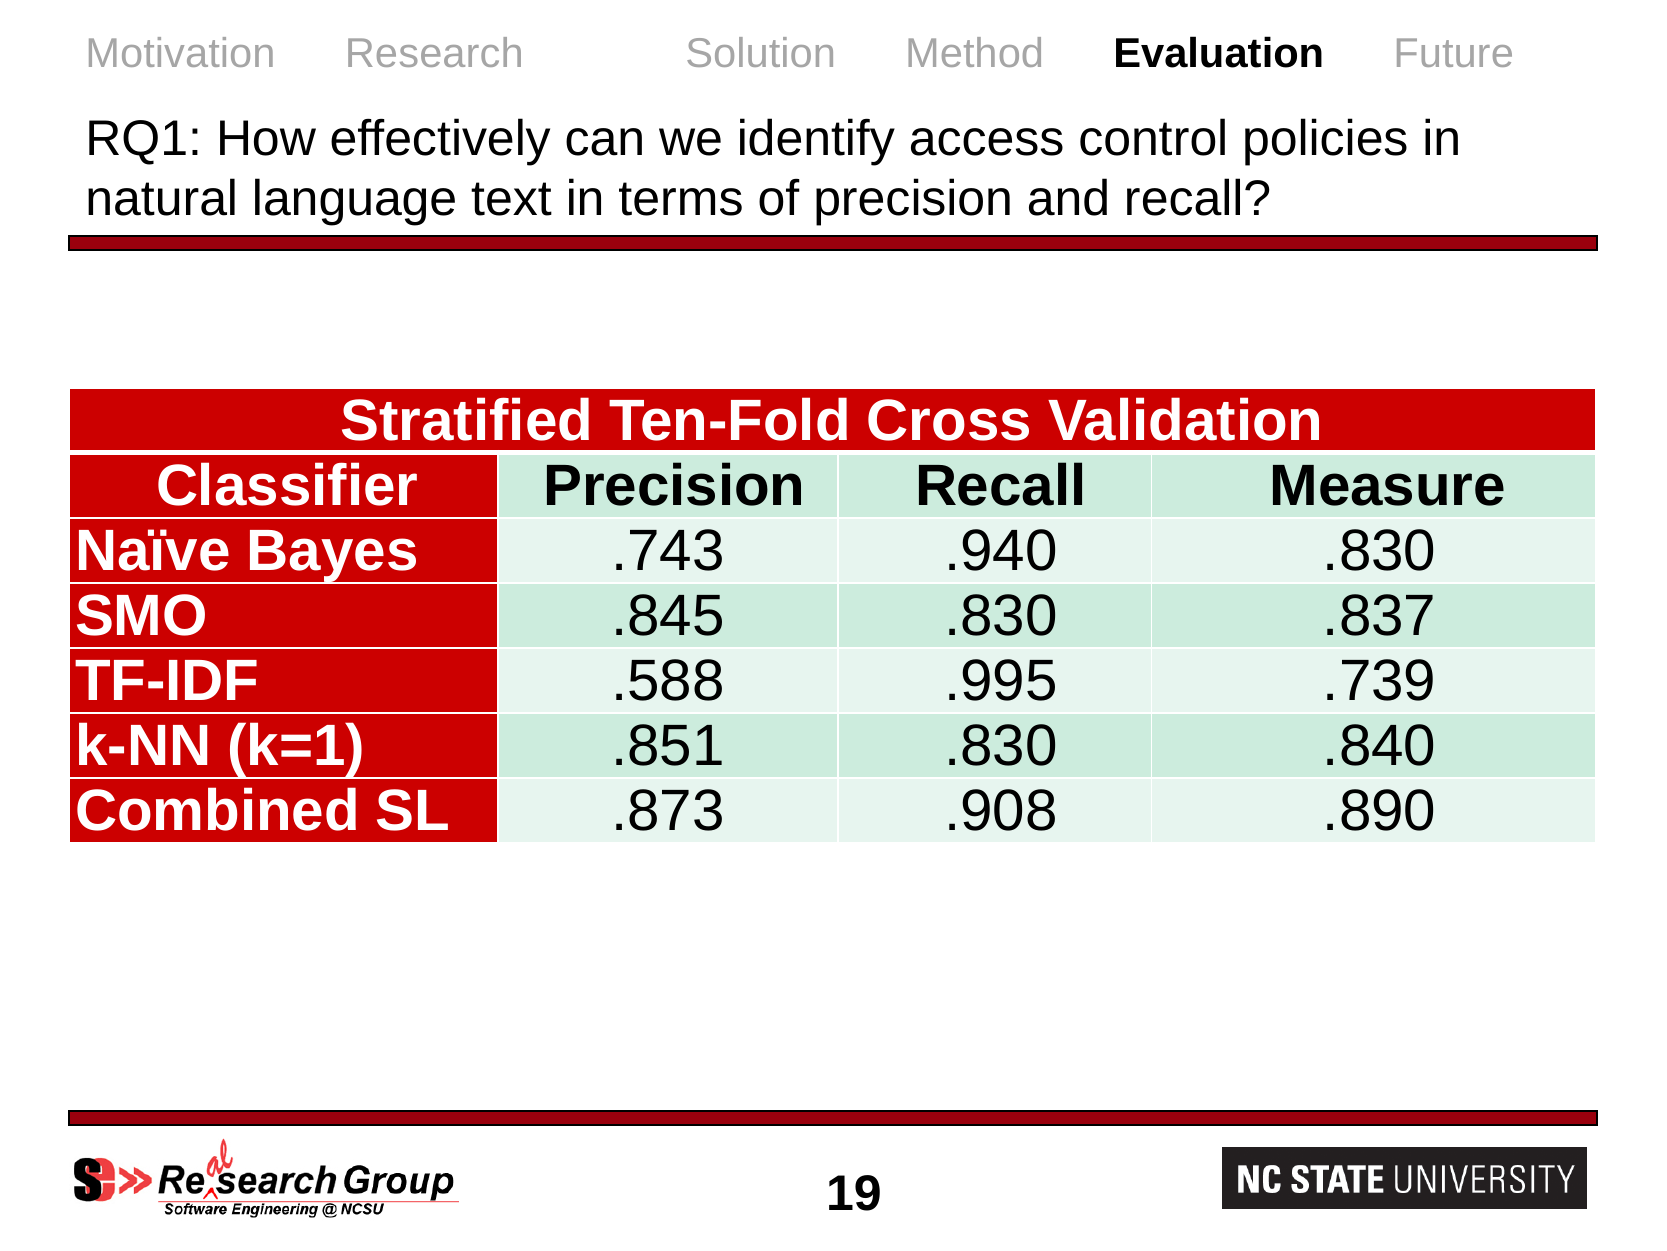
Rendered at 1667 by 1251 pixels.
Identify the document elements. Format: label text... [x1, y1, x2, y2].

title Motivation Research Solution Method Evaluation Future RQ1: How effectively can we identify access control policies in natural language text in terms of precision and recall? [70, 17, 1621, 138]
picture [69, 1138, 459, 1224]
footer 19 [569, 1152, 1139, 1237]
picture [1222, 1147, 1587, 1209]
